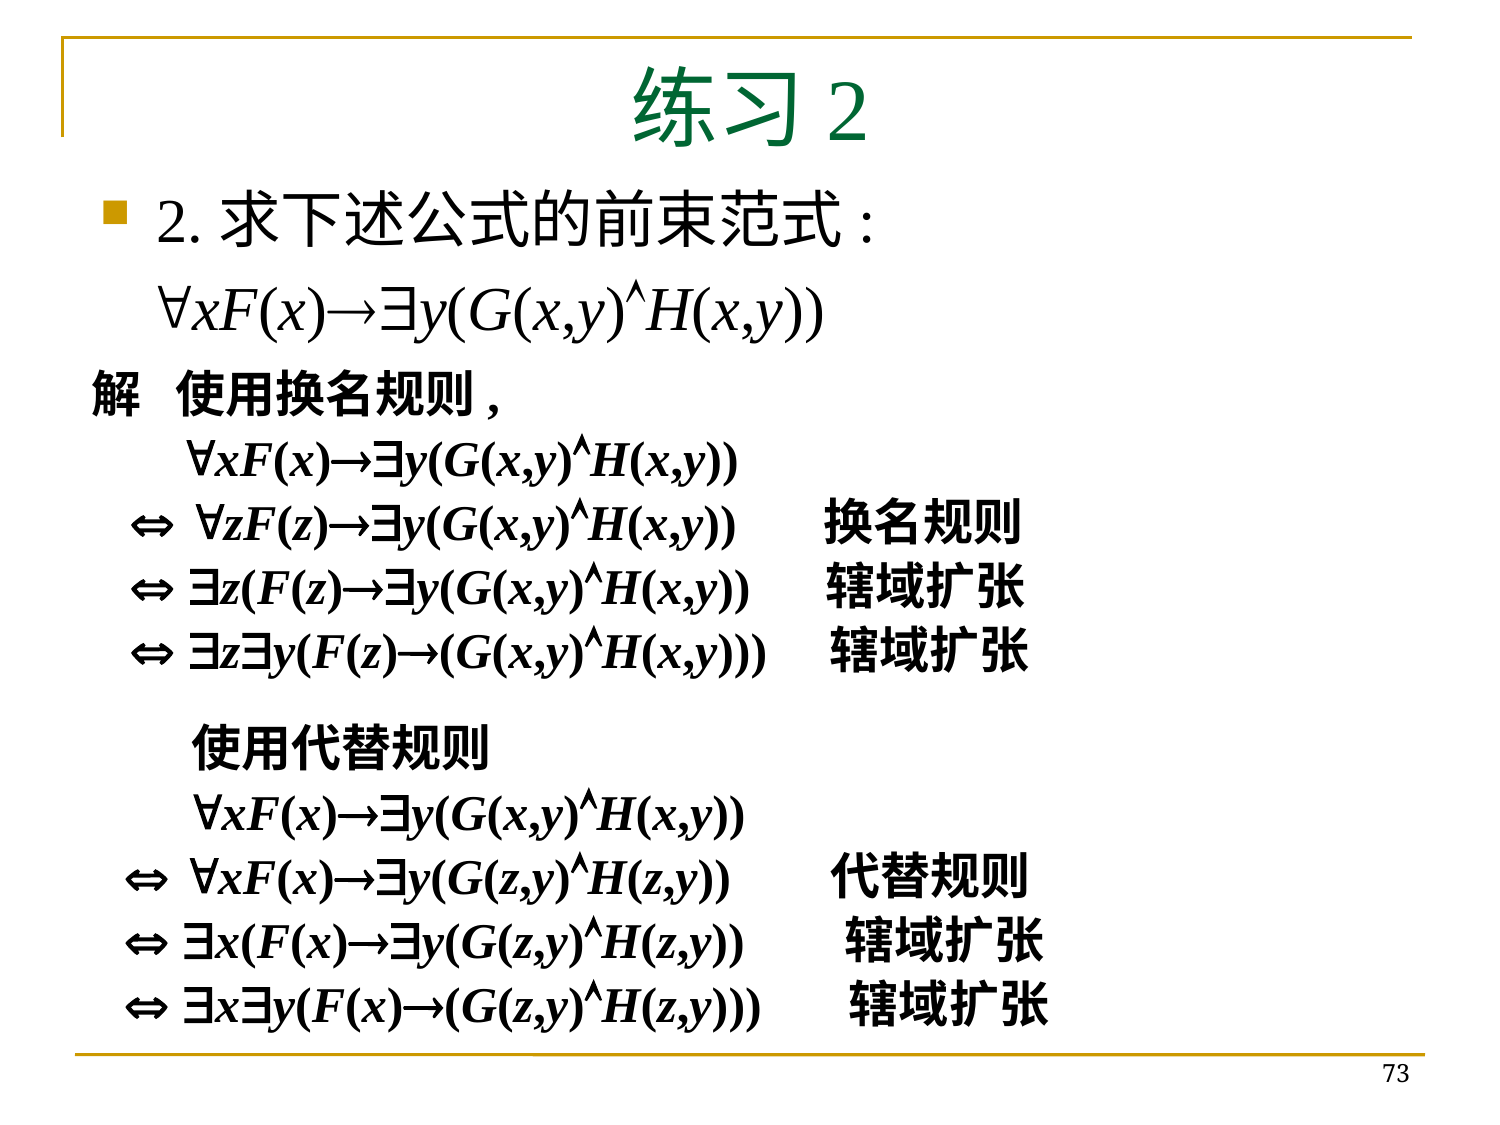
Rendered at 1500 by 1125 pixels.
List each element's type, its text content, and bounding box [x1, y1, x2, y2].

title 练习2 [75, 45, 1425, 233]
slide_number 73 [1074, 1023, 1426, 1100]
text_box 解 使用换名规则, xF(x)y(G(x,y)H(x,y))  zF(z)y(G(x,y)H(x,y)) 换名规则  z(F(z)y(G(x,y)H(x,y)) 辖域扩张  zy(F(z)(G(x,y)H(x,y))) 辖域扩张 [76, 361, 1471, 745]
list 2.求下述公式的前束范式: xF(x)y(G(x,y)H(x,y)) [85, 172, 1436, 343]
text_box 使用代替规则 xF(x)y(G(x,y)H(x,y))  xF(x)y(G(z,y)H(z,y)) 代替规则  x(F(x)y(G(z,y)H(z,y)) 辖域扩张  xy(F(x)(G(z,y)H(z,y))) 辖域扩张 [108, 715, 1152, 1099]
